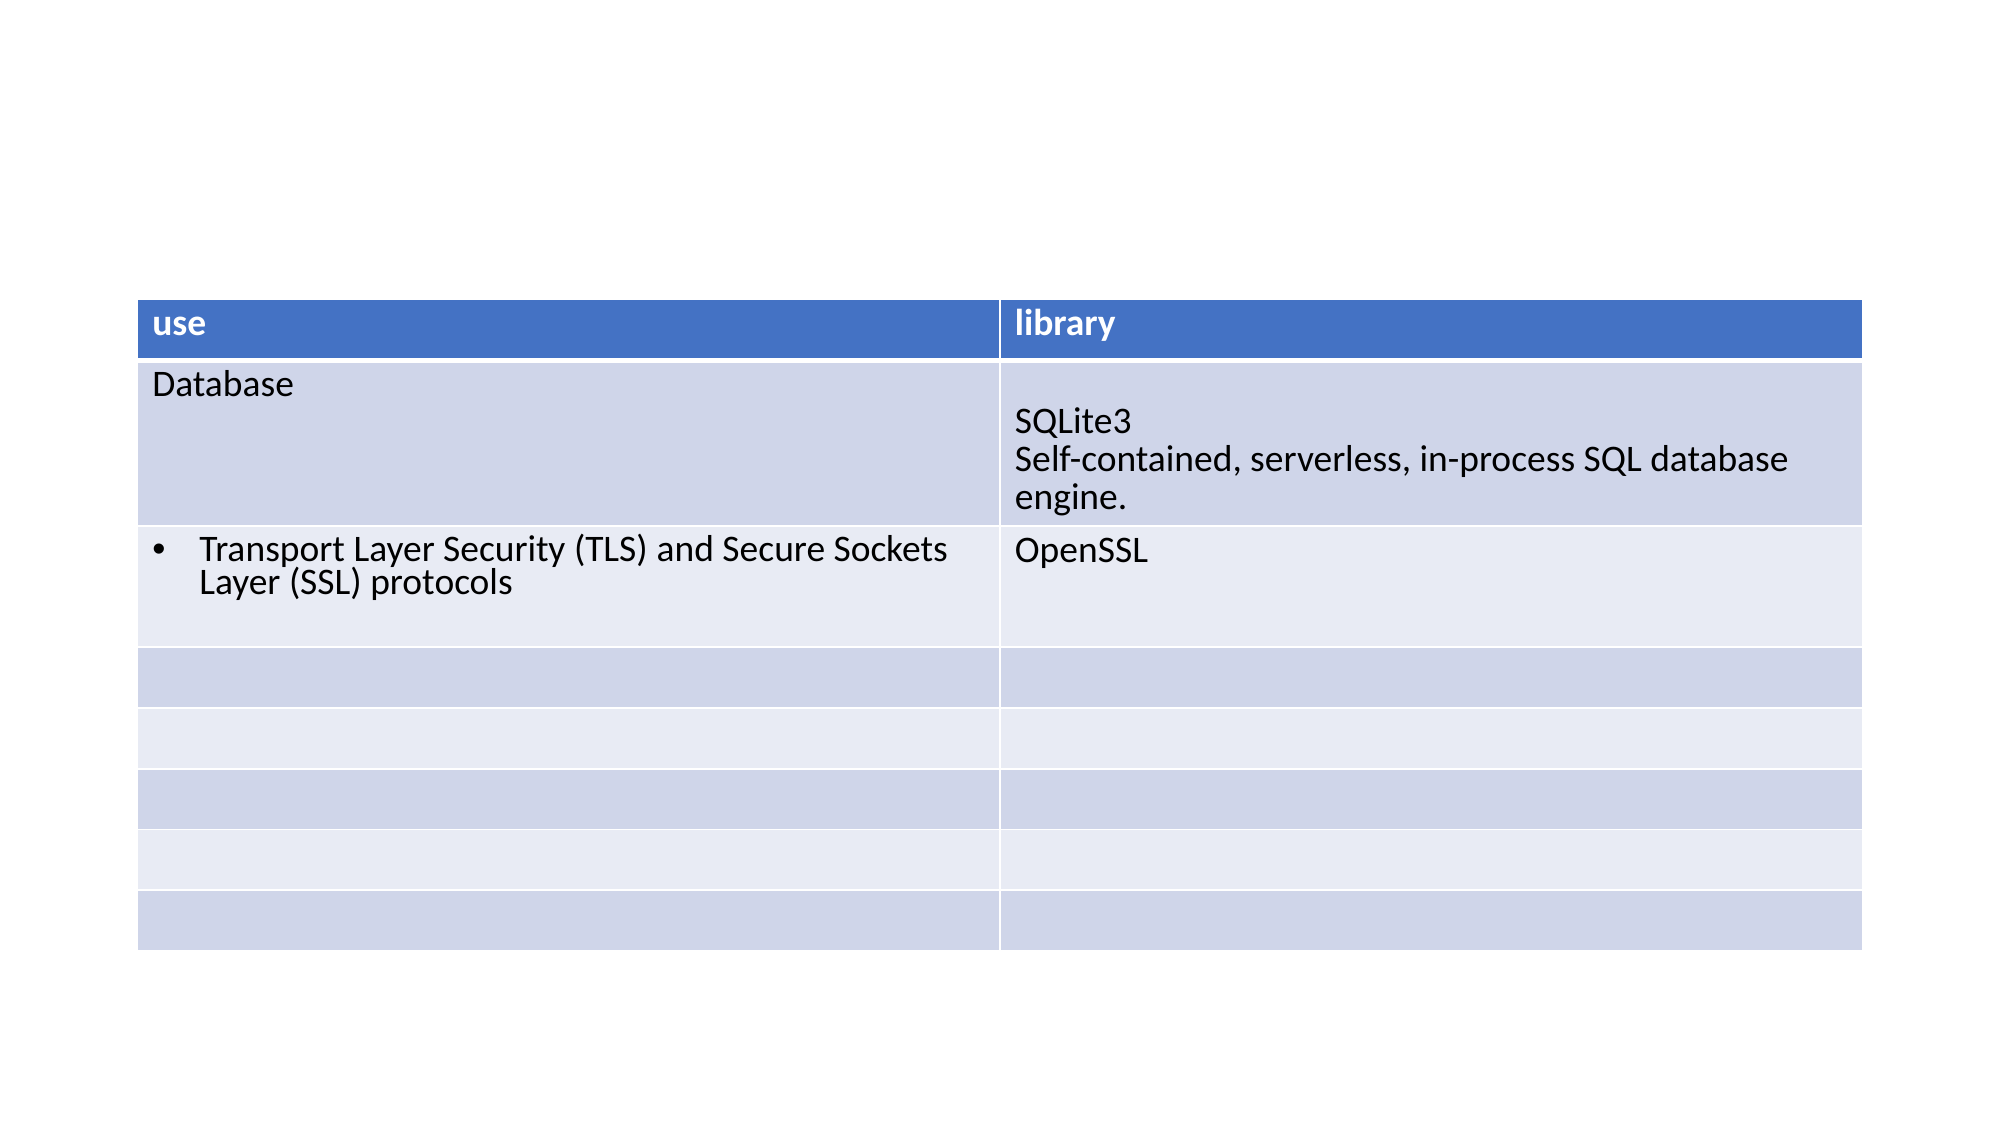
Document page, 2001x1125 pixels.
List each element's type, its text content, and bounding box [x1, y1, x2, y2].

table_cell OpenSSL [1001, 527, 1862, 646]
table_cell [1001, 770, 1862, 829]
table_cell [1001, 709, 1862, 768]
table_cell Transport Layer Security (TLS) and Secure Sockets Layer (SSL) protocols [138, 527, 999, 646]
table_header library [1001, 300, 1862, 358]
table_cell SQLite3 Self-contained, serverless, in-process SQL database engine. [1001, 363, 1862, 525]
table_cell [138, 770, 999, 829]
table_cell [138, 830, 999, 889]
table_header use [138, 300, 999, 358]
table_cell [1001, 891, 1862, 950]
table_cell [1001, 830, 1862, 889]
table_cell [1001, 648, 1862, 707]
table_cell [138, 648, 999, 707]
table_cell [138, 891, 999, 950]
table_cell Database [138, 363, 999, 525]
table_cell [138, 709, 999, 768]
